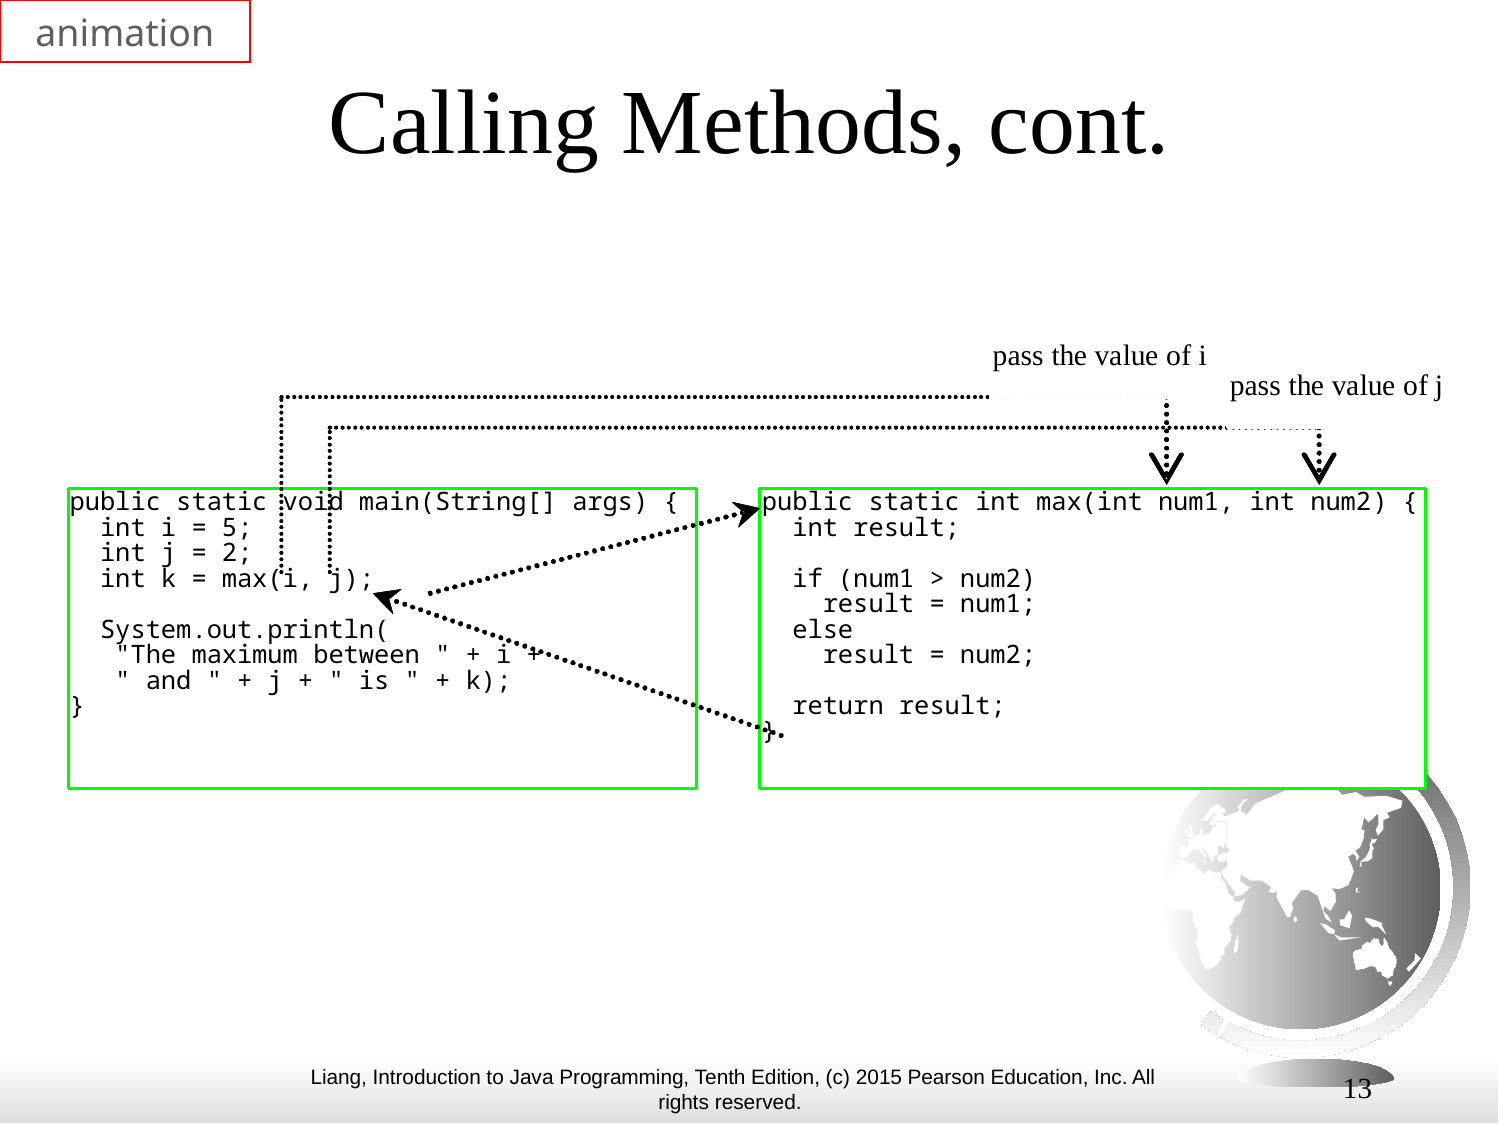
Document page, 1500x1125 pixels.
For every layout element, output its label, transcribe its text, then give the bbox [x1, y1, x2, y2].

slide_number 13 [1074, 1049, 1388, 1125]
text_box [37, 274, 1450, 810]
title Calling Methods, cont. [112, 0, 1388, 235]
text_box animation [0, 0, 250, 63]
